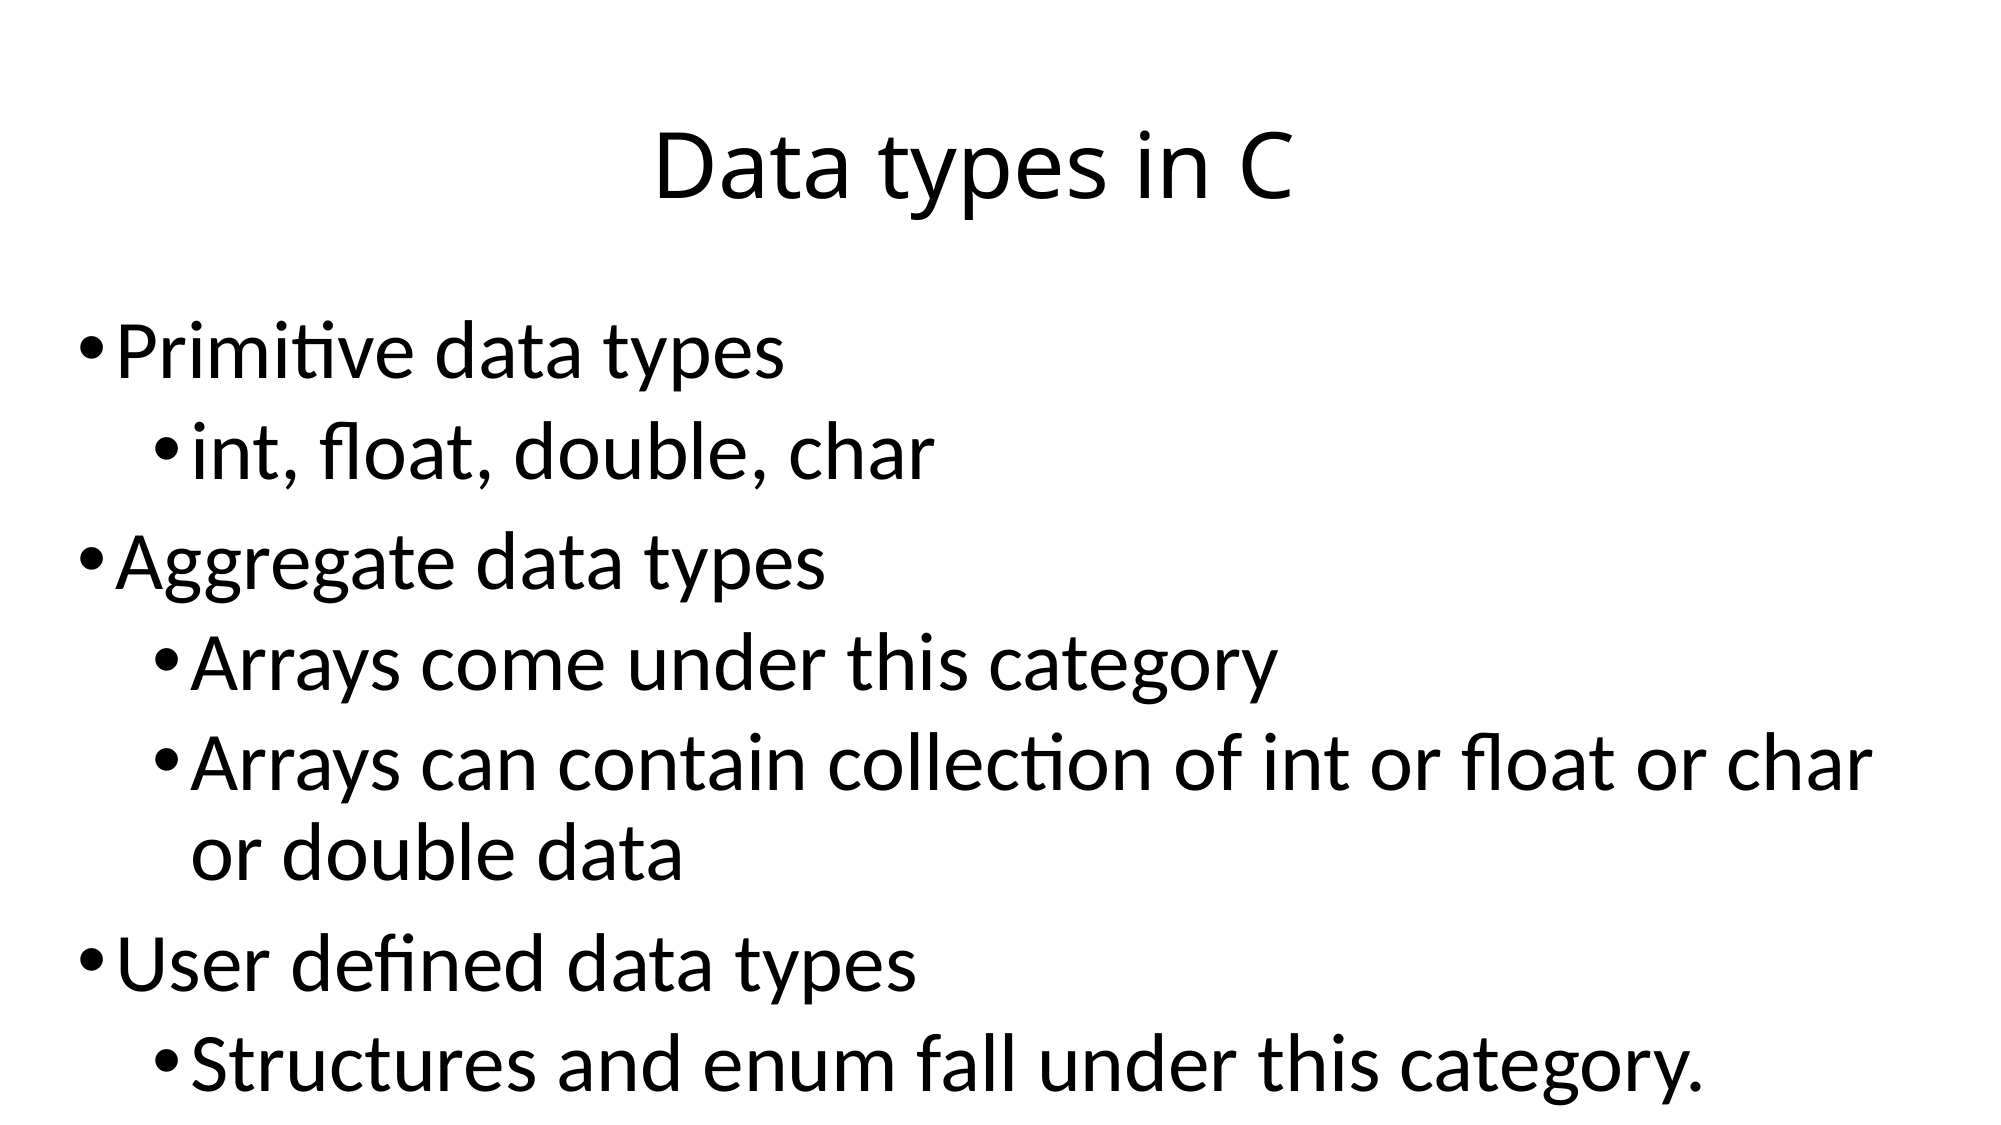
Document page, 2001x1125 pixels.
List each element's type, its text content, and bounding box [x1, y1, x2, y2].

title Data types in C [137, 59, 1863, 278]
list Primitive data types int, float, double, char Aggregate data types Arrays come under this category Arrays can contain collection of int or float or char or double data User defined data types Structures and enum fall under this category. [62, 299, 1954, 1125]
